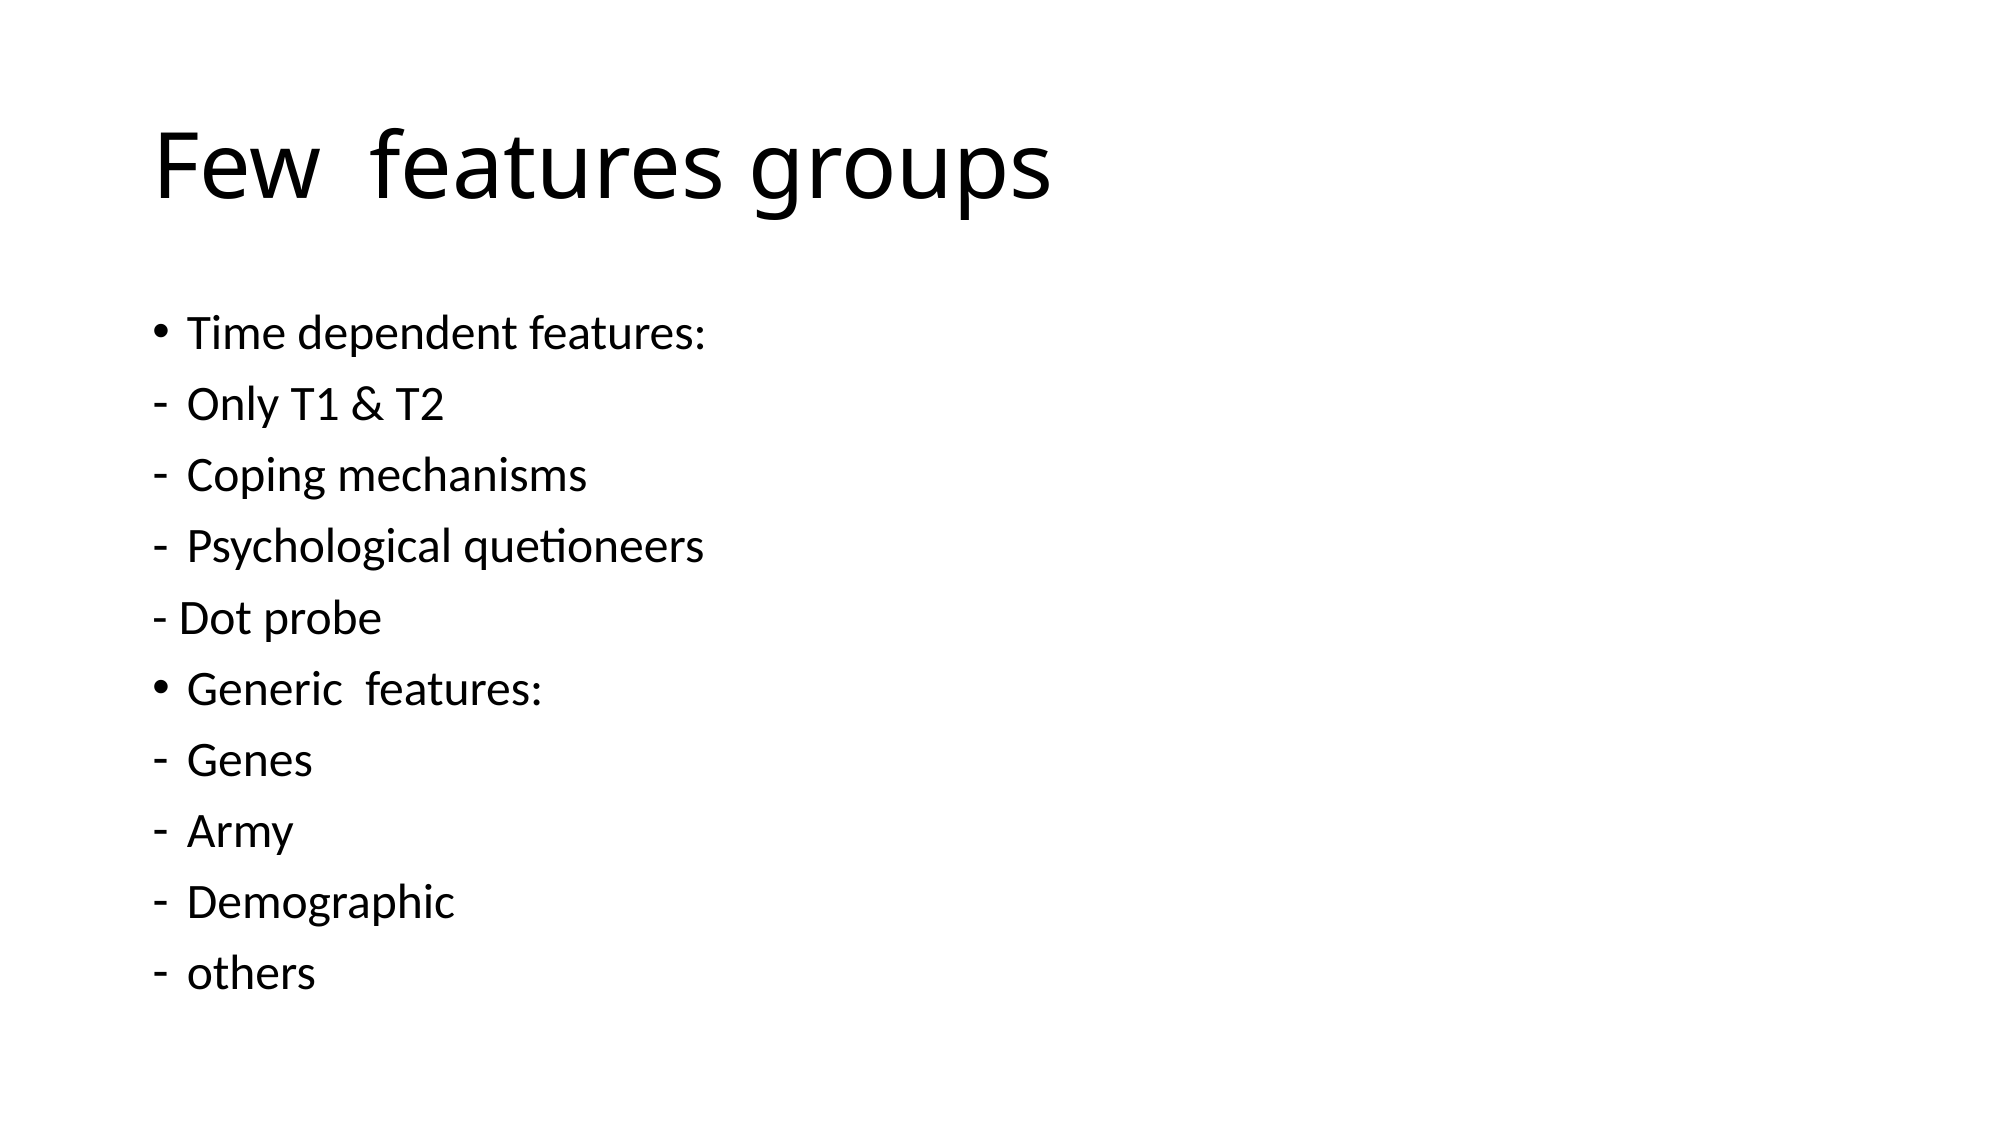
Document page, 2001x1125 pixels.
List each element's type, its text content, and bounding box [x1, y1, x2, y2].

list Time dependent features: Only T1 & T2 Coping mechanisms Psychological quetioneers - Dot probe Generic features: Genes Army Demographic others [137, 299, 1863, 1014]
title Few features groups [137, 59, 1863, 278]
